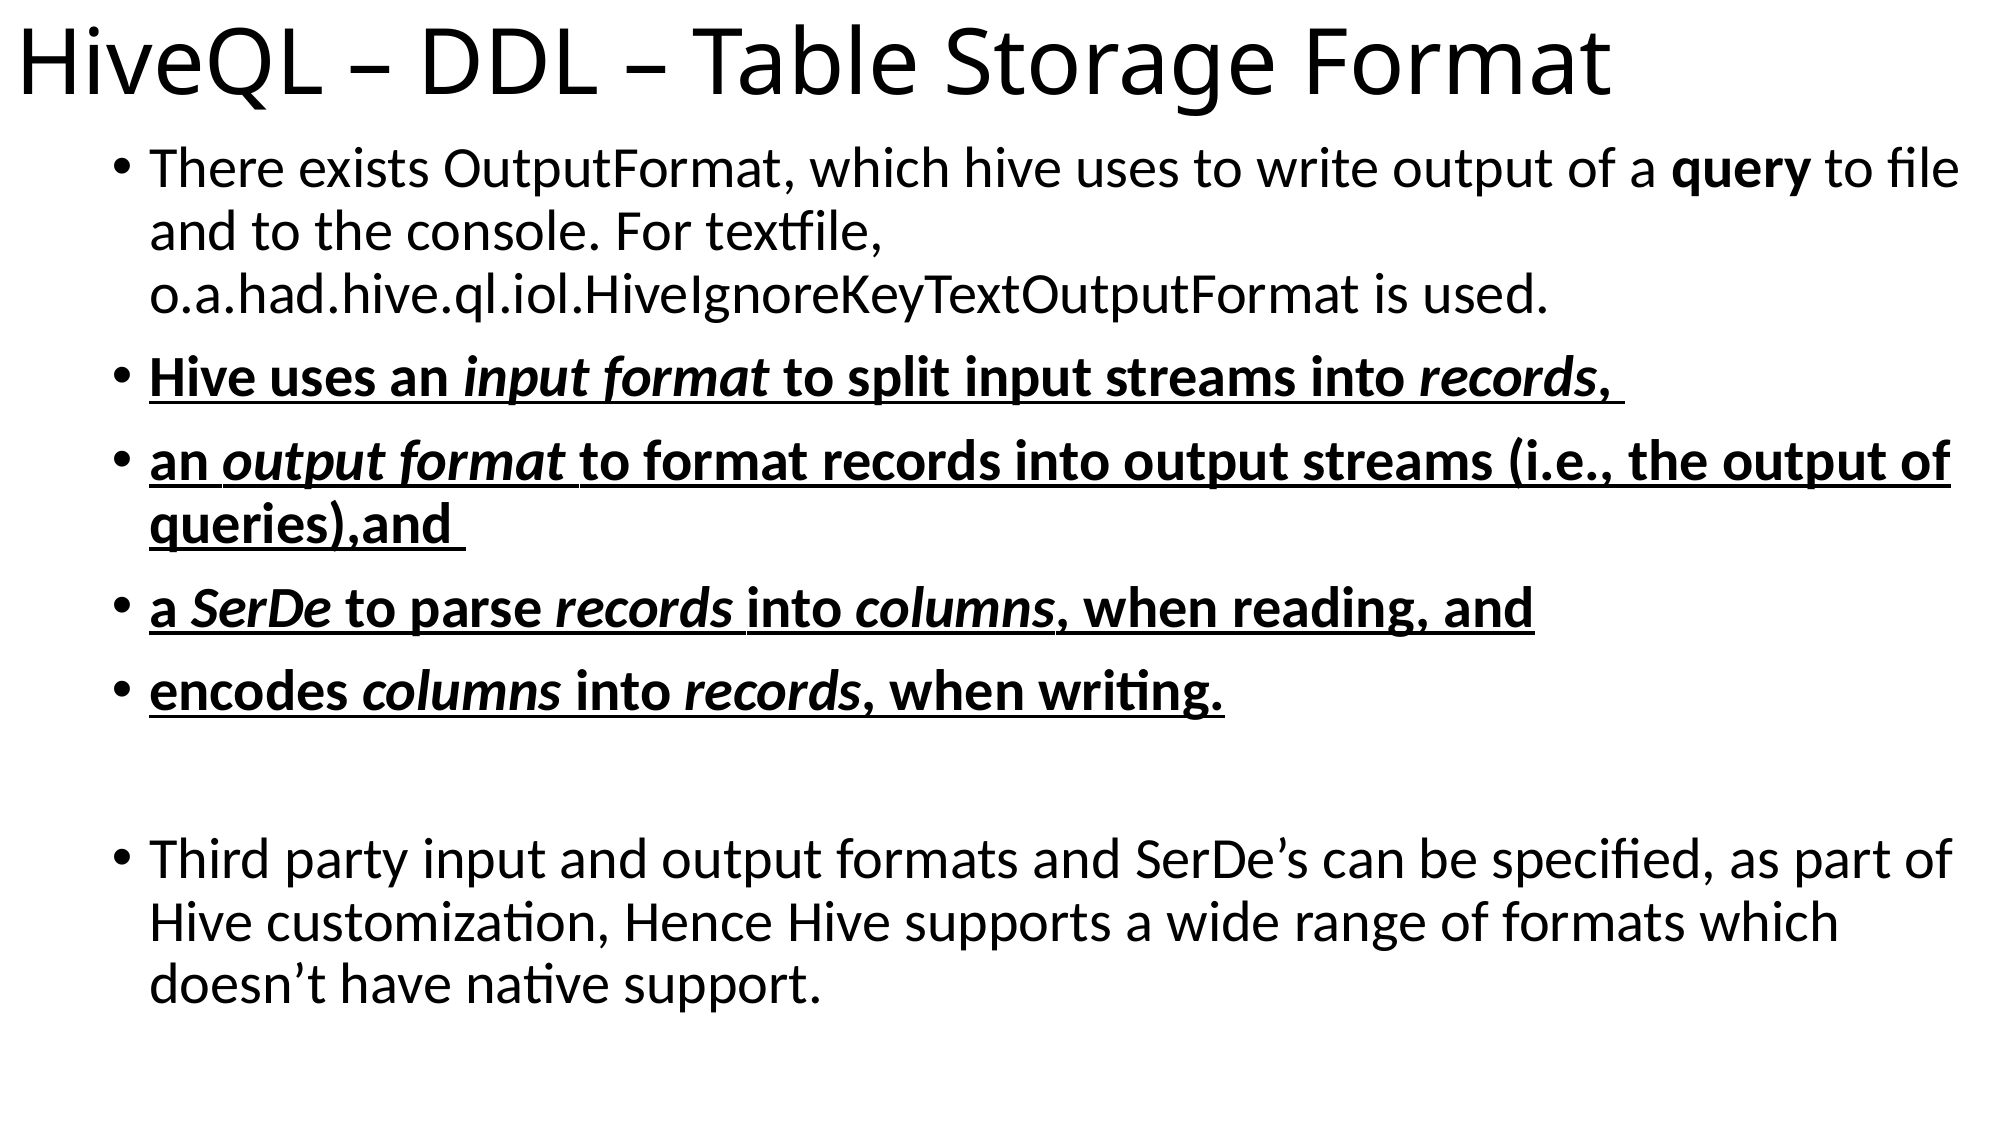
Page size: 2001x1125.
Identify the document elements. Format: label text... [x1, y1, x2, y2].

list There exists OutputFormat, which hive uses to write output of a query to file and to the console. For textfile, o.a.had.hive.ql.iol.HiveIgnoreKeyTextOutputFormat is used. Hive uses an input format to split input streams into records, an output format to format records into output streams (i.e., the output of queries),and a SerDe to parse records into columns, when reading, and encodes columns into records, when writing. Third party input and output formats and SerDe’s can be specified, as part of Hive customization, Hence Hive supports a wide range of formats which doesn’t have native support. [96, 129, 2000, 1125]
title HiveQL – DDL – Table Storage Format [0, 0, 2000, 130]
